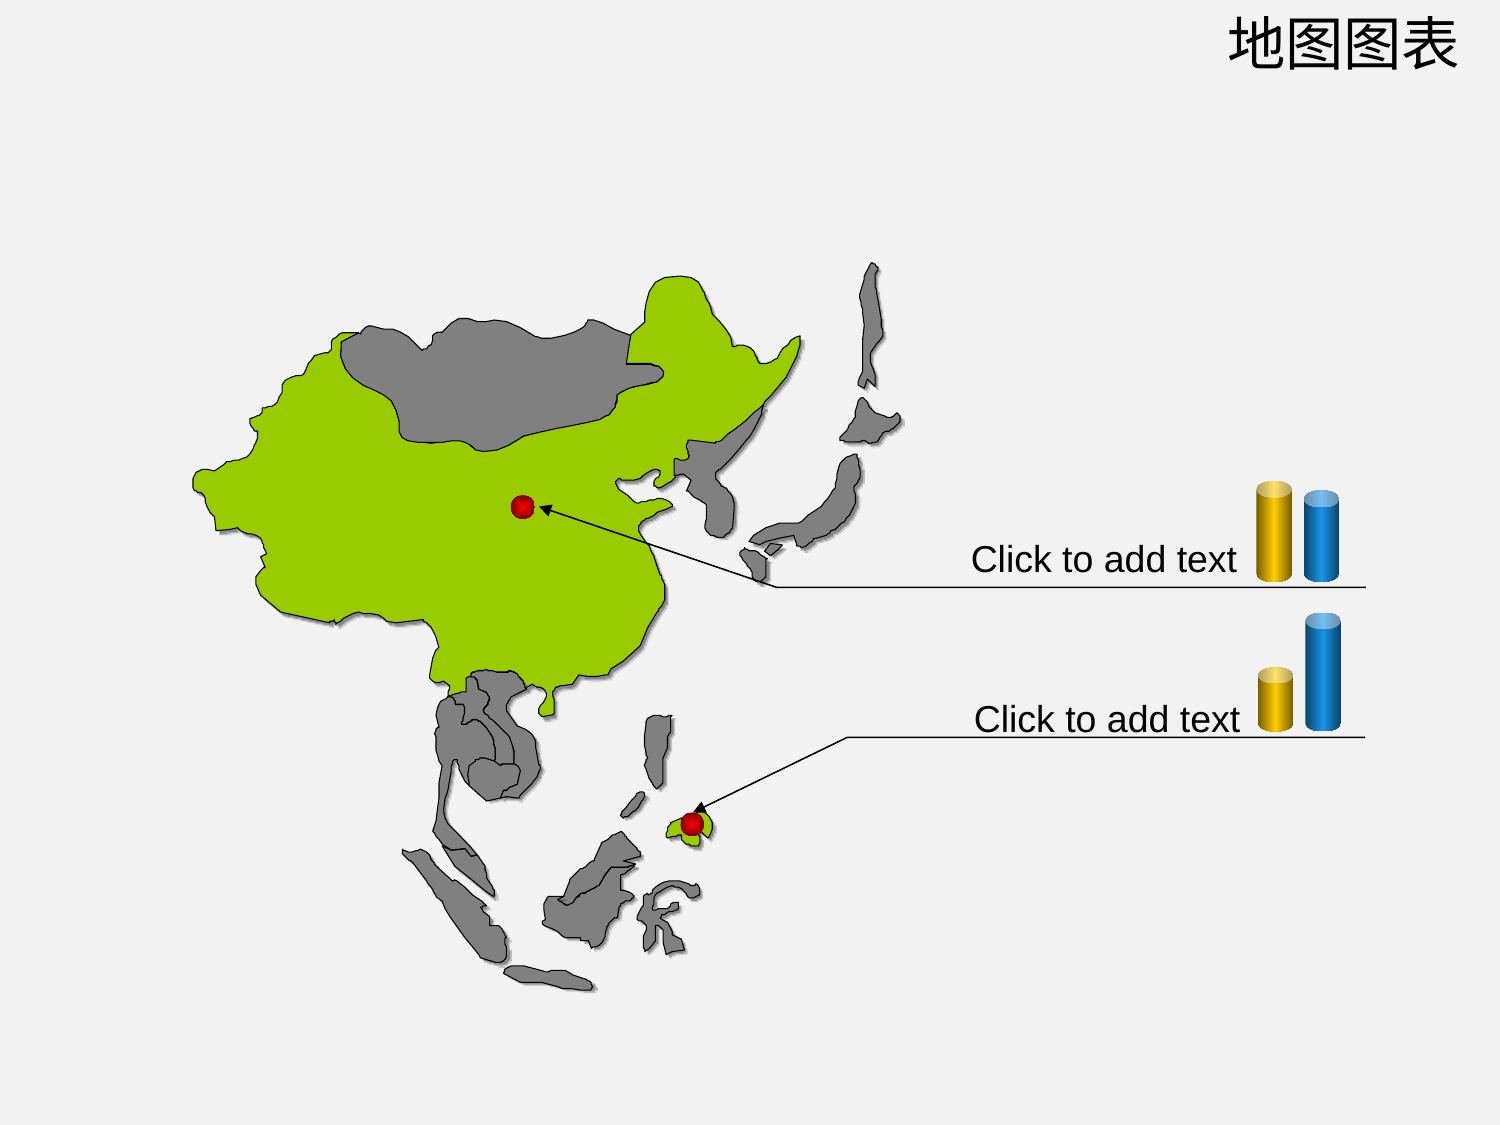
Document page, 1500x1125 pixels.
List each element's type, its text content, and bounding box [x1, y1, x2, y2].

text_box [1303, 490, 1340, 582]
text_box [905, 542, 1366, 588]
text_box [1305, 612, 1341, 732]
text_box Click to add text [959, 687, 1256, 737]
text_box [192, 262, 901, 991]
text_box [1305, 612, 1340, 629]
text_box 添加标题 [1304, 490, 1340, 507]
text_box Click to add text [956, 527, 1253, 576]
text_box 地图图表 [994, 0, 1475, 85]
text_box [1257, 667, 1294, 732]
text_box 添加标题 [1256, 481, 1292, 497]
text_box [1256, 481, 1292, 579]
text_box [905, 737, 1365, 789]
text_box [1258, 667, 1294, 683]
